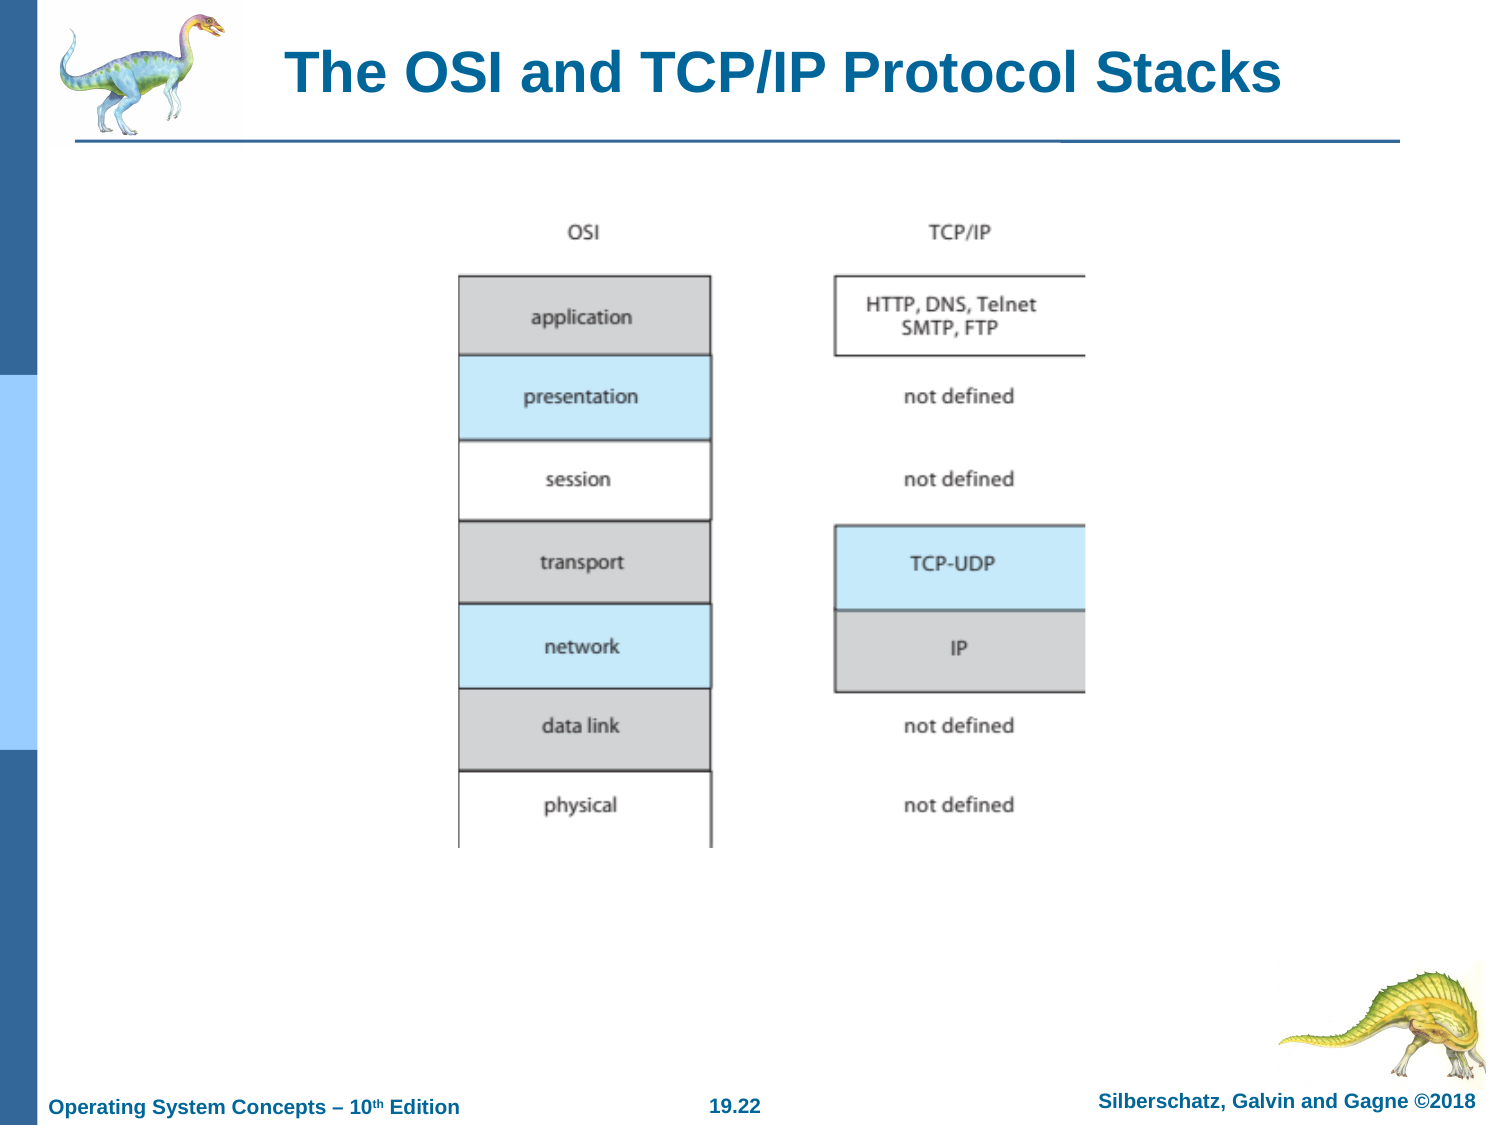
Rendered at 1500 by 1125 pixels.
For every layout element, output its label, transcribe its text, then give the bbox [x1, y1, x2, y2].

picture [1275, 959, 1486, 1090]
picture [458, 220, 1086, 849]
picture [46, 0, 243, 149]
title The OSI and TCP/IP Protocol Stacks [109, 17, 1460, 112]
